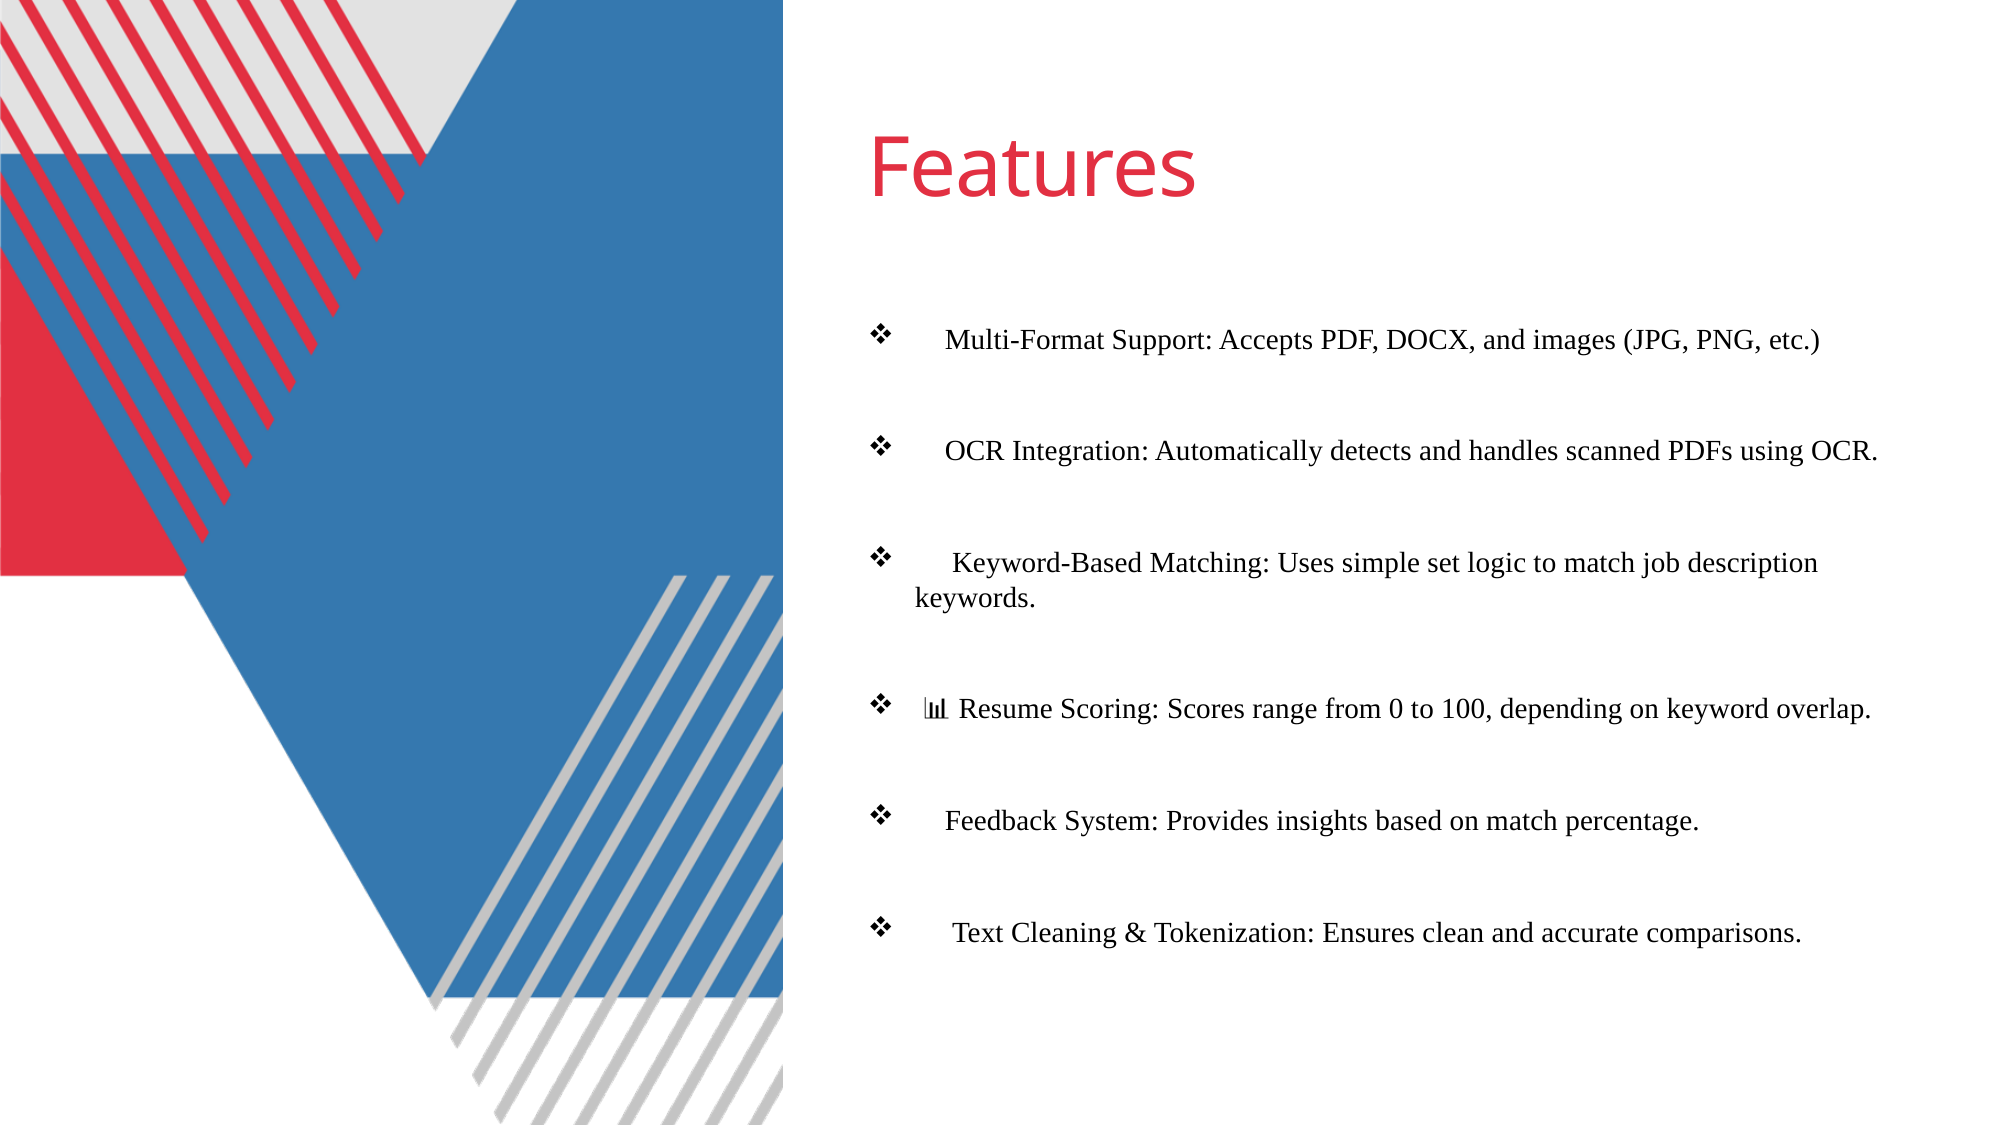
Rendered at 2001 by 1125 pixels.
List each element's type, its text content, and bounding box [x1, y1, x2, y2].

title Features [852, 117, 1916, 312]
list ✅ Multi-Format Support: Accepts PDF, DOCX, and images (JPG, PNG, etc.) 🔎 OCR Integration: Automatically detects and handles scanned PDFs using OCR. 🧠 Keyword-Based Matching: Uses simple set logic to match job description keywords. 📊 Resume Scoring: Scores range from 0 to 100, depending on keyword overlap. 💬 Feedback System: Provides insights based on match percentage. 🎯 Text Cleaning & Tokenization: Ensures clean and accurate comparisons. [852, 312, 1916, 850]
picture [0, 0, 783, 1125]
